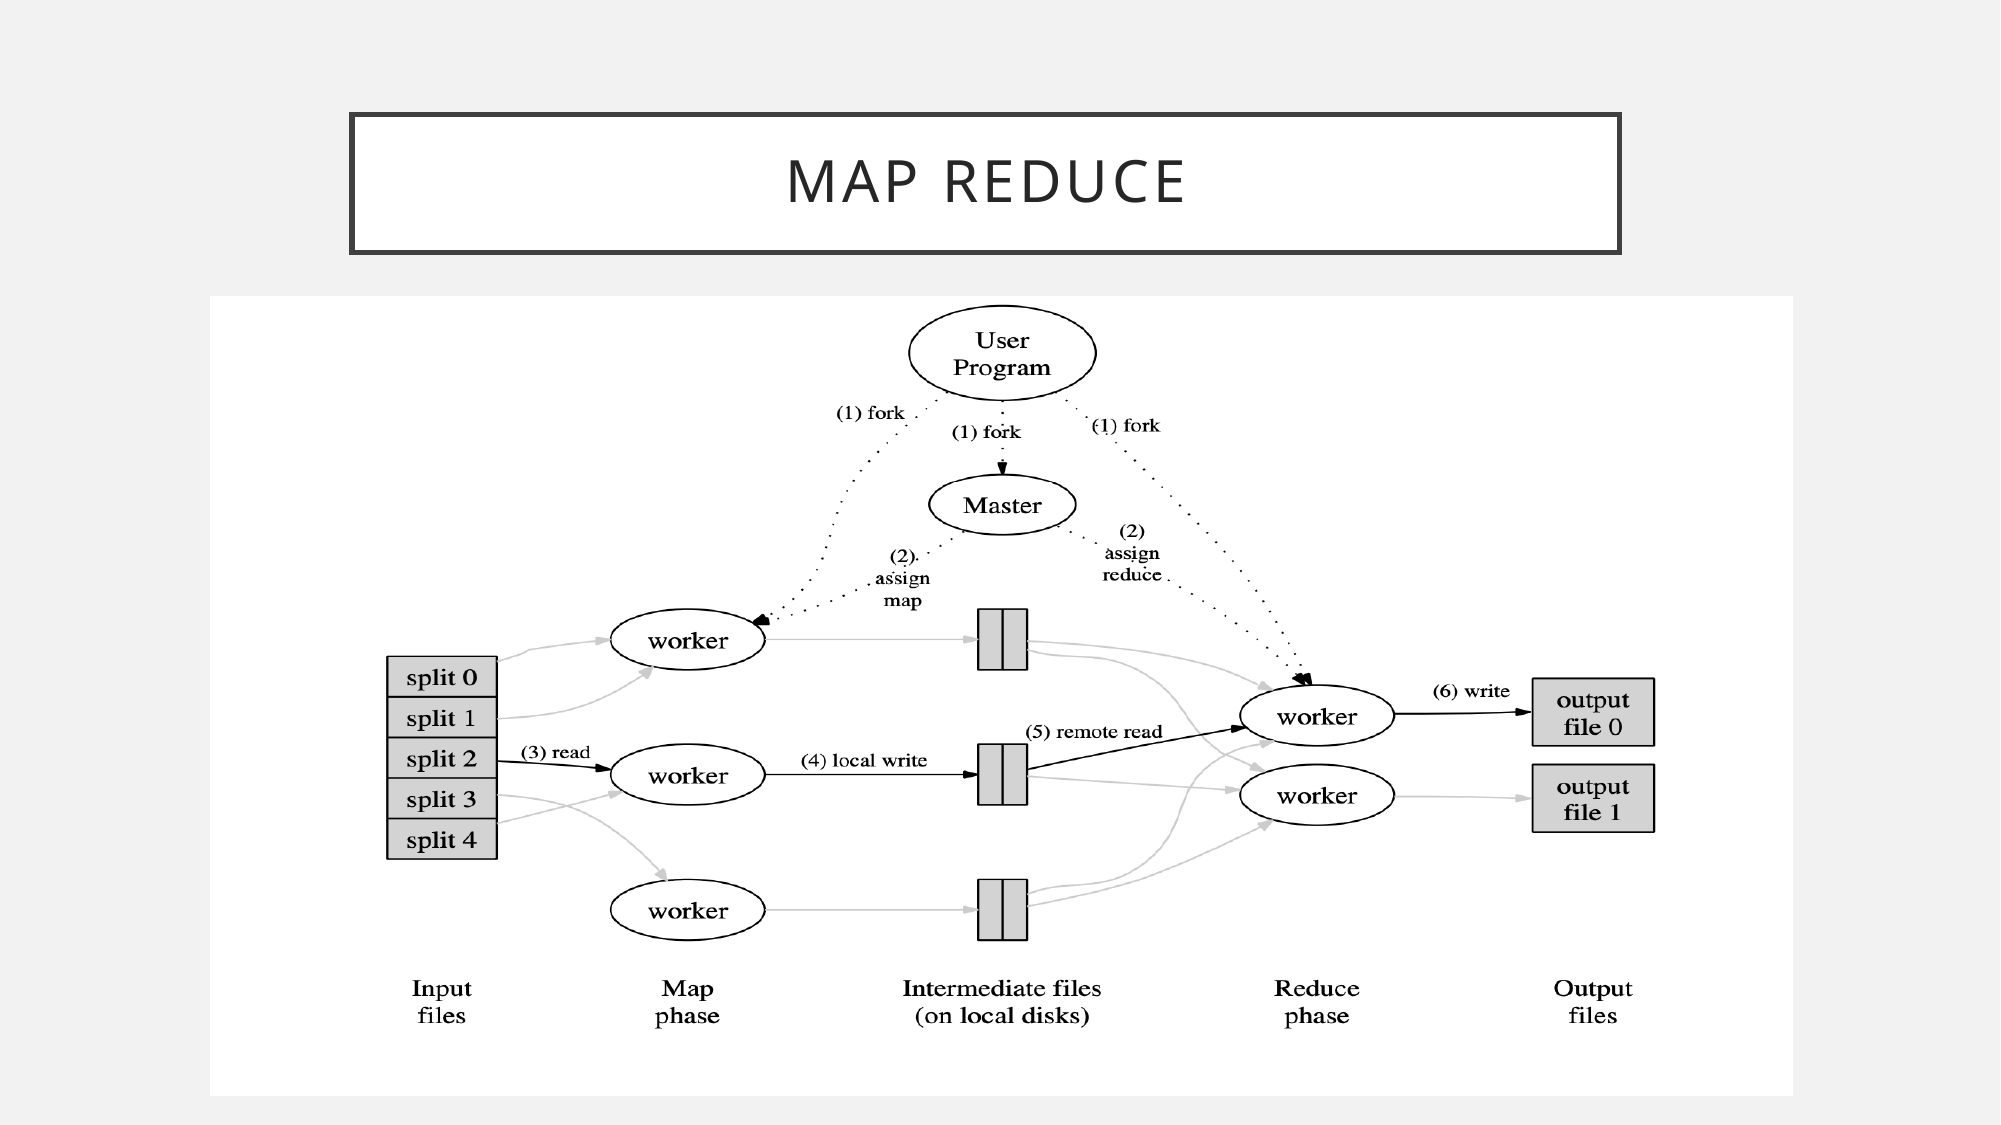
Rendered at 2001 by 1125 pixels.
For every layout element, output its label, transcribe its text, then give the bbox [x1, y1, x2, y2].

title Map Reduce [349, 112, 1622, 255]
picture [209, 296, 1793, 1096]
